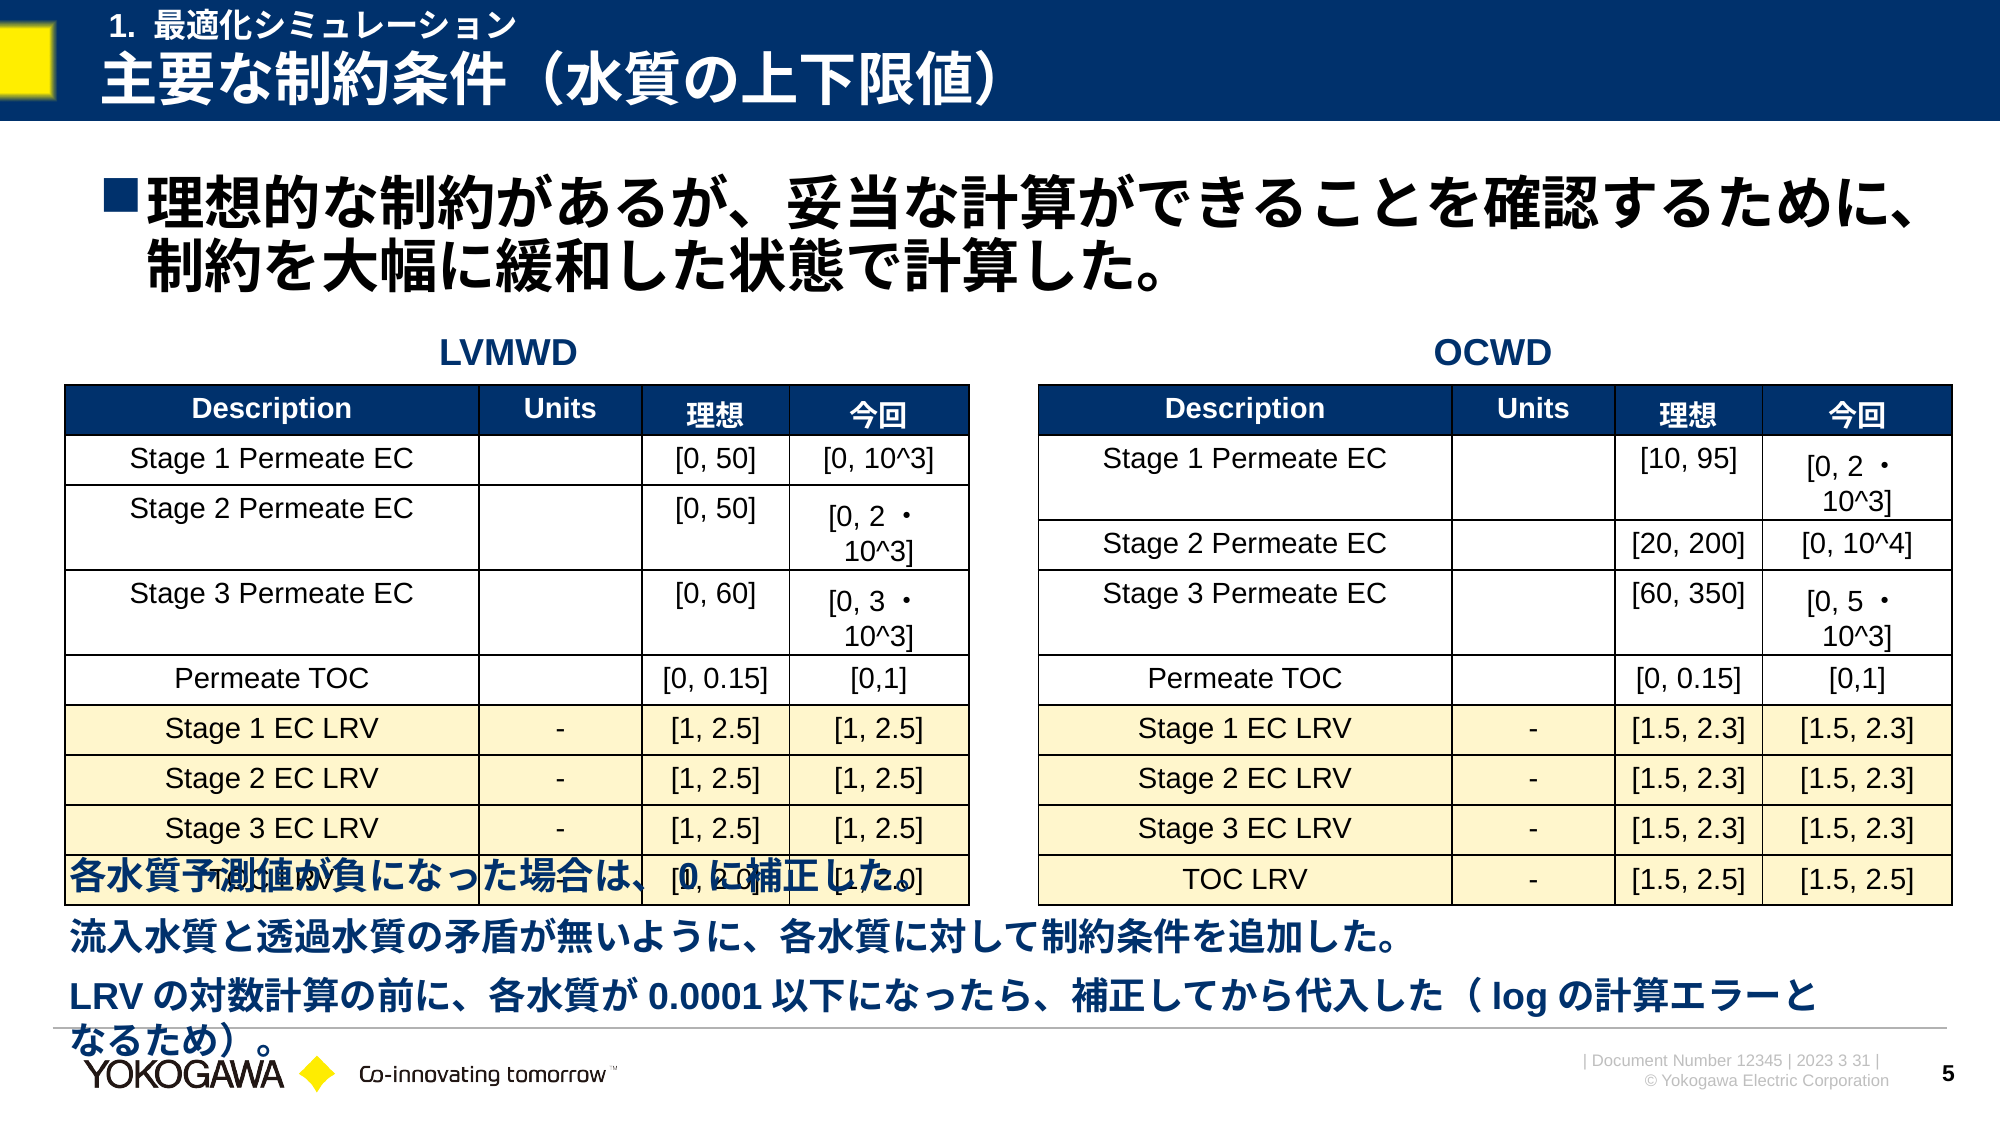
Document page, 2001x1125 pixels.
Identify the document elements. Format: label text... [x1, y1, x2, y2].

title 主要な制約条件（水質の上下限値） [84, 39, 1955, 125]
text_box LRVの対数計算の前に、各水質が0.0001以下になったら、補正してから代入した（logの計算エラーとなるため）。 [54, 964, 1863, 1070]
text_box OCWD [1395, 320, 1591, 381]
slide_number 5 [1904, 1042, 1970, 1103]
picture [0, 6, 69, 115]
text_box 理想的な制約があるが、妥当な計算ができることを確認するために、制約を大幅に緩和した状態で計算した。 [84, 167, 1970, 257]
picture [83, 1070, 617, 1093]
text_box 各水質予測値が負になった場合は、0に補正した。 [54, 844, 1128, 905]
text_box 1. 最適化シミュレーション [93, 0, 559, 52]
text_box LVMWD [410, 320, 606, 381]
